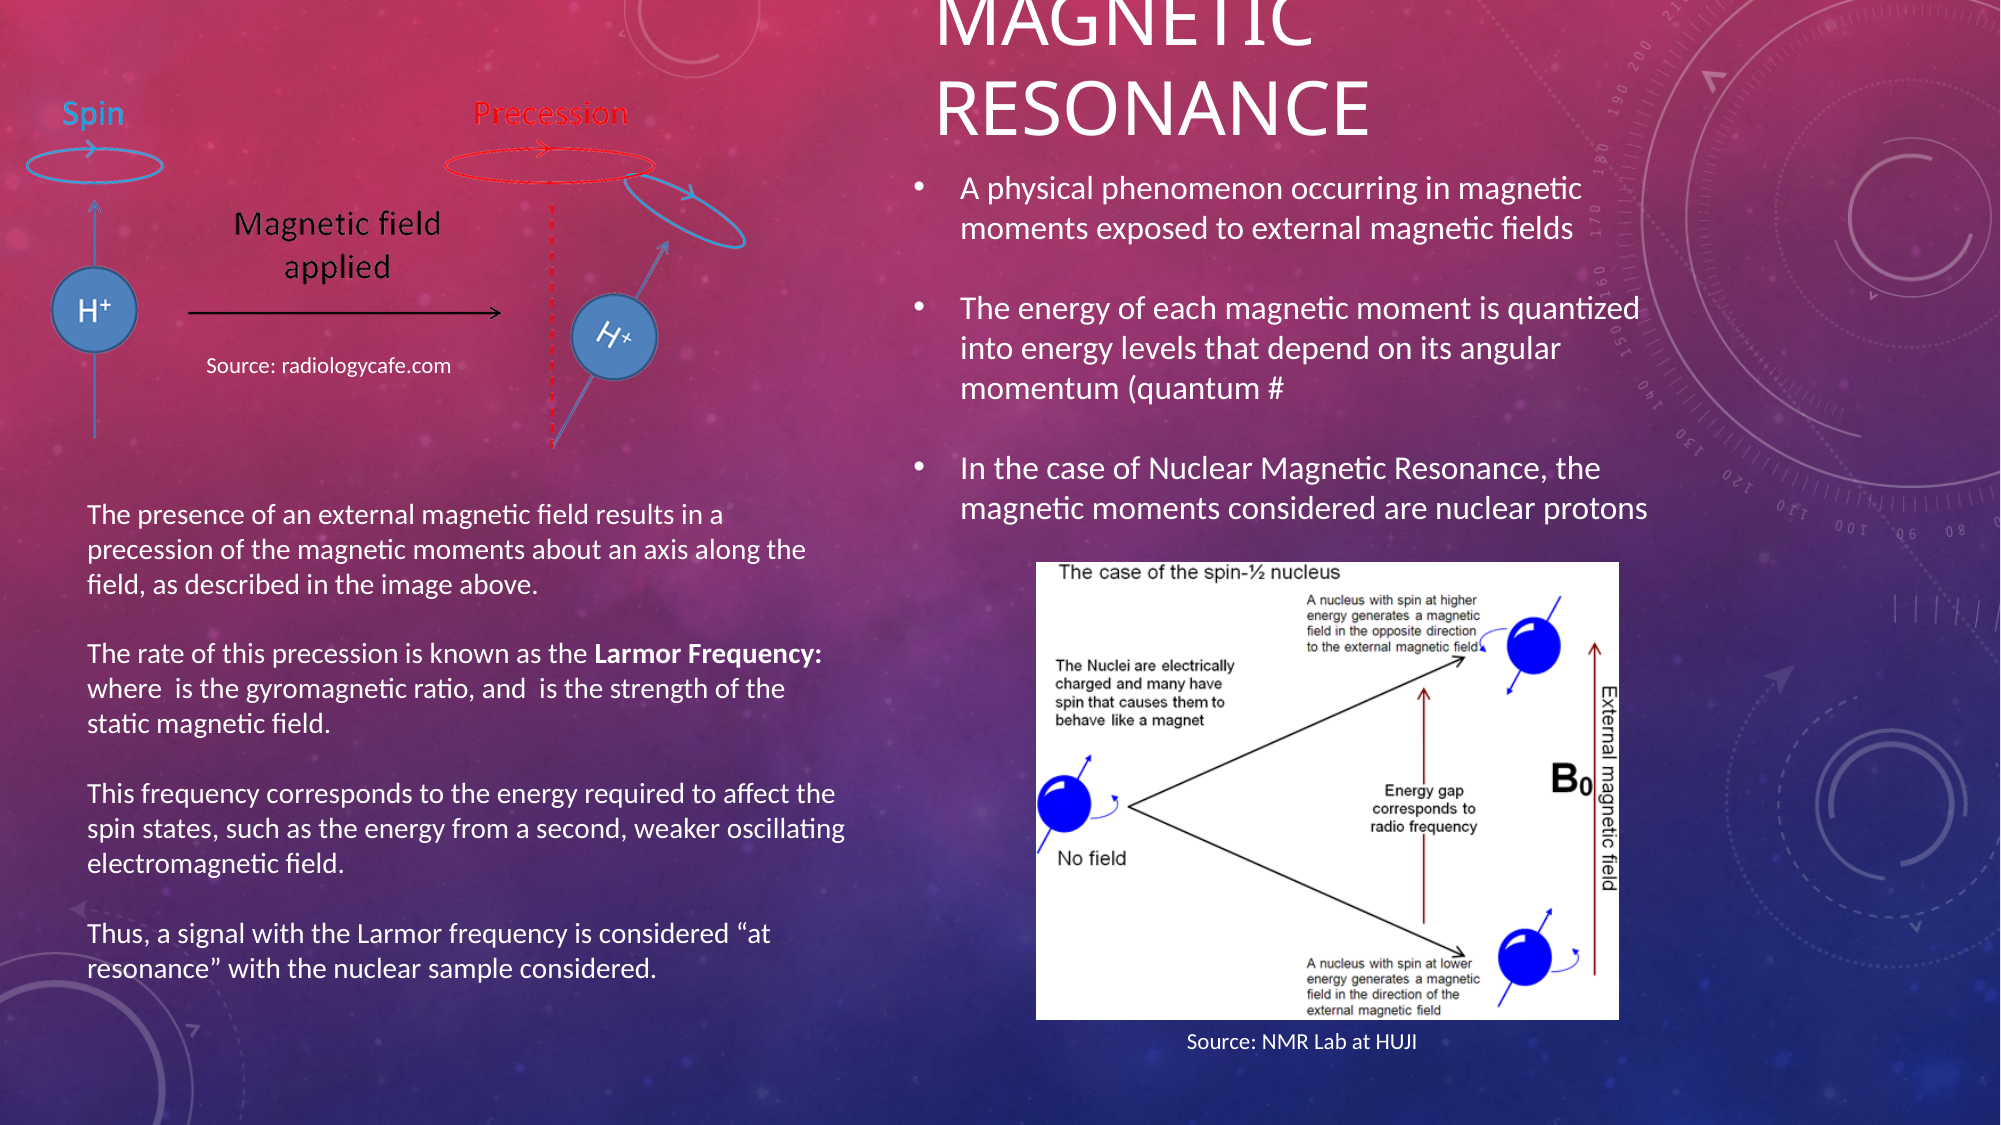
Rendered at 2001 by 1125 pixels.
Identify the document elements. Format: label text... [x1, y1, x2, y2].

picture [0, 0, 2001, 1125]
title Magnetic Resonance [918, 0, 1687, 122]
text_box Source: NMR Lab at HUJI [1172, 1031, 1433, 1062]
